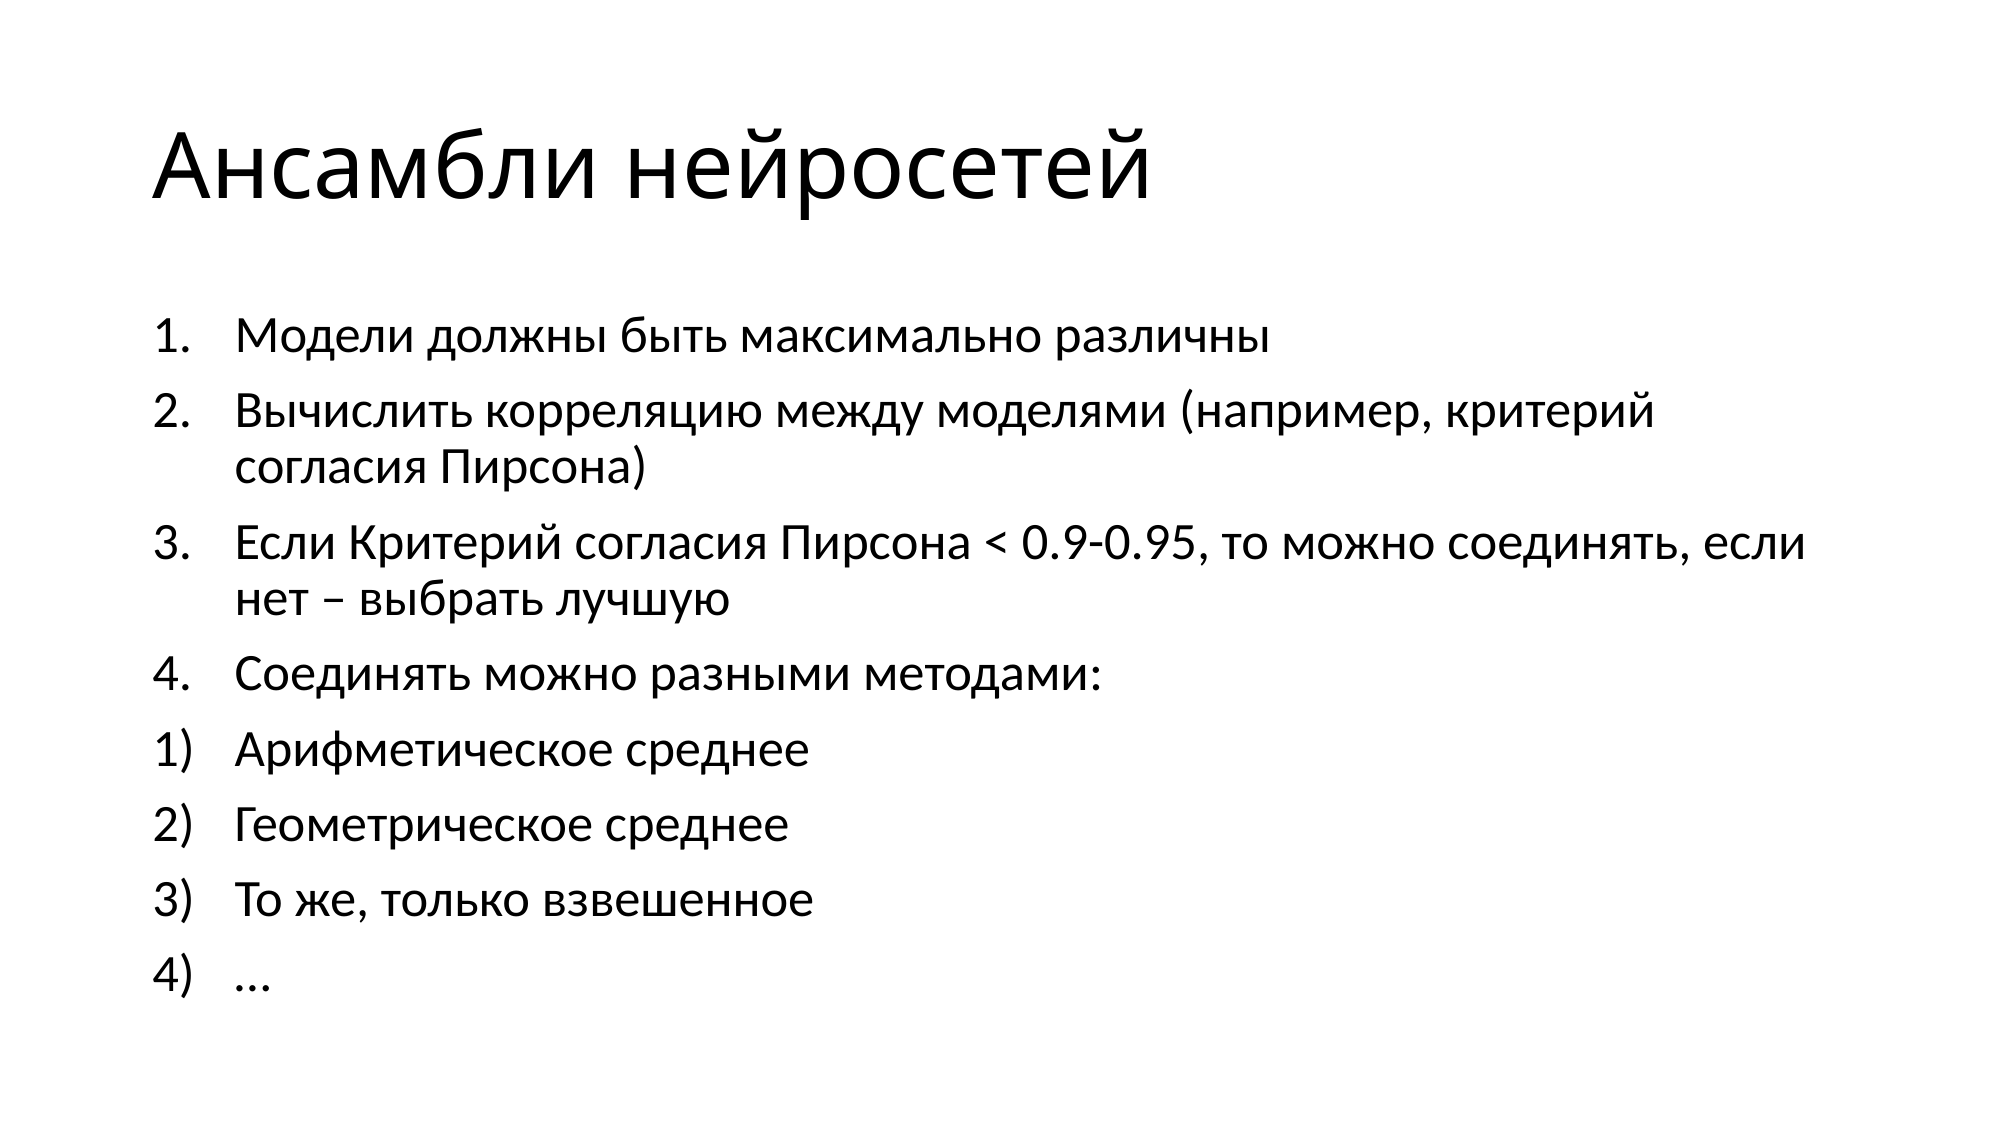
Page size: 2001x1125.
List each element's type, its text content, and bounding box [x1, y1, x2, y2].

title Ансамбли нейросетей [137, 59, 1863, 278]
list Модели должны быть максимально различны Вычислить корреляцию между моделями (например, критерий согласия Пирсона) Если Критерий согласия Пирсона < 0.9-0.95, то можно соединять, если нет – выбрать лучшую Соединять можно разными методами: Арифметическое среднее Геометрическое среднее То же, только взвешенное … [137, 299, 1863, 1014]
